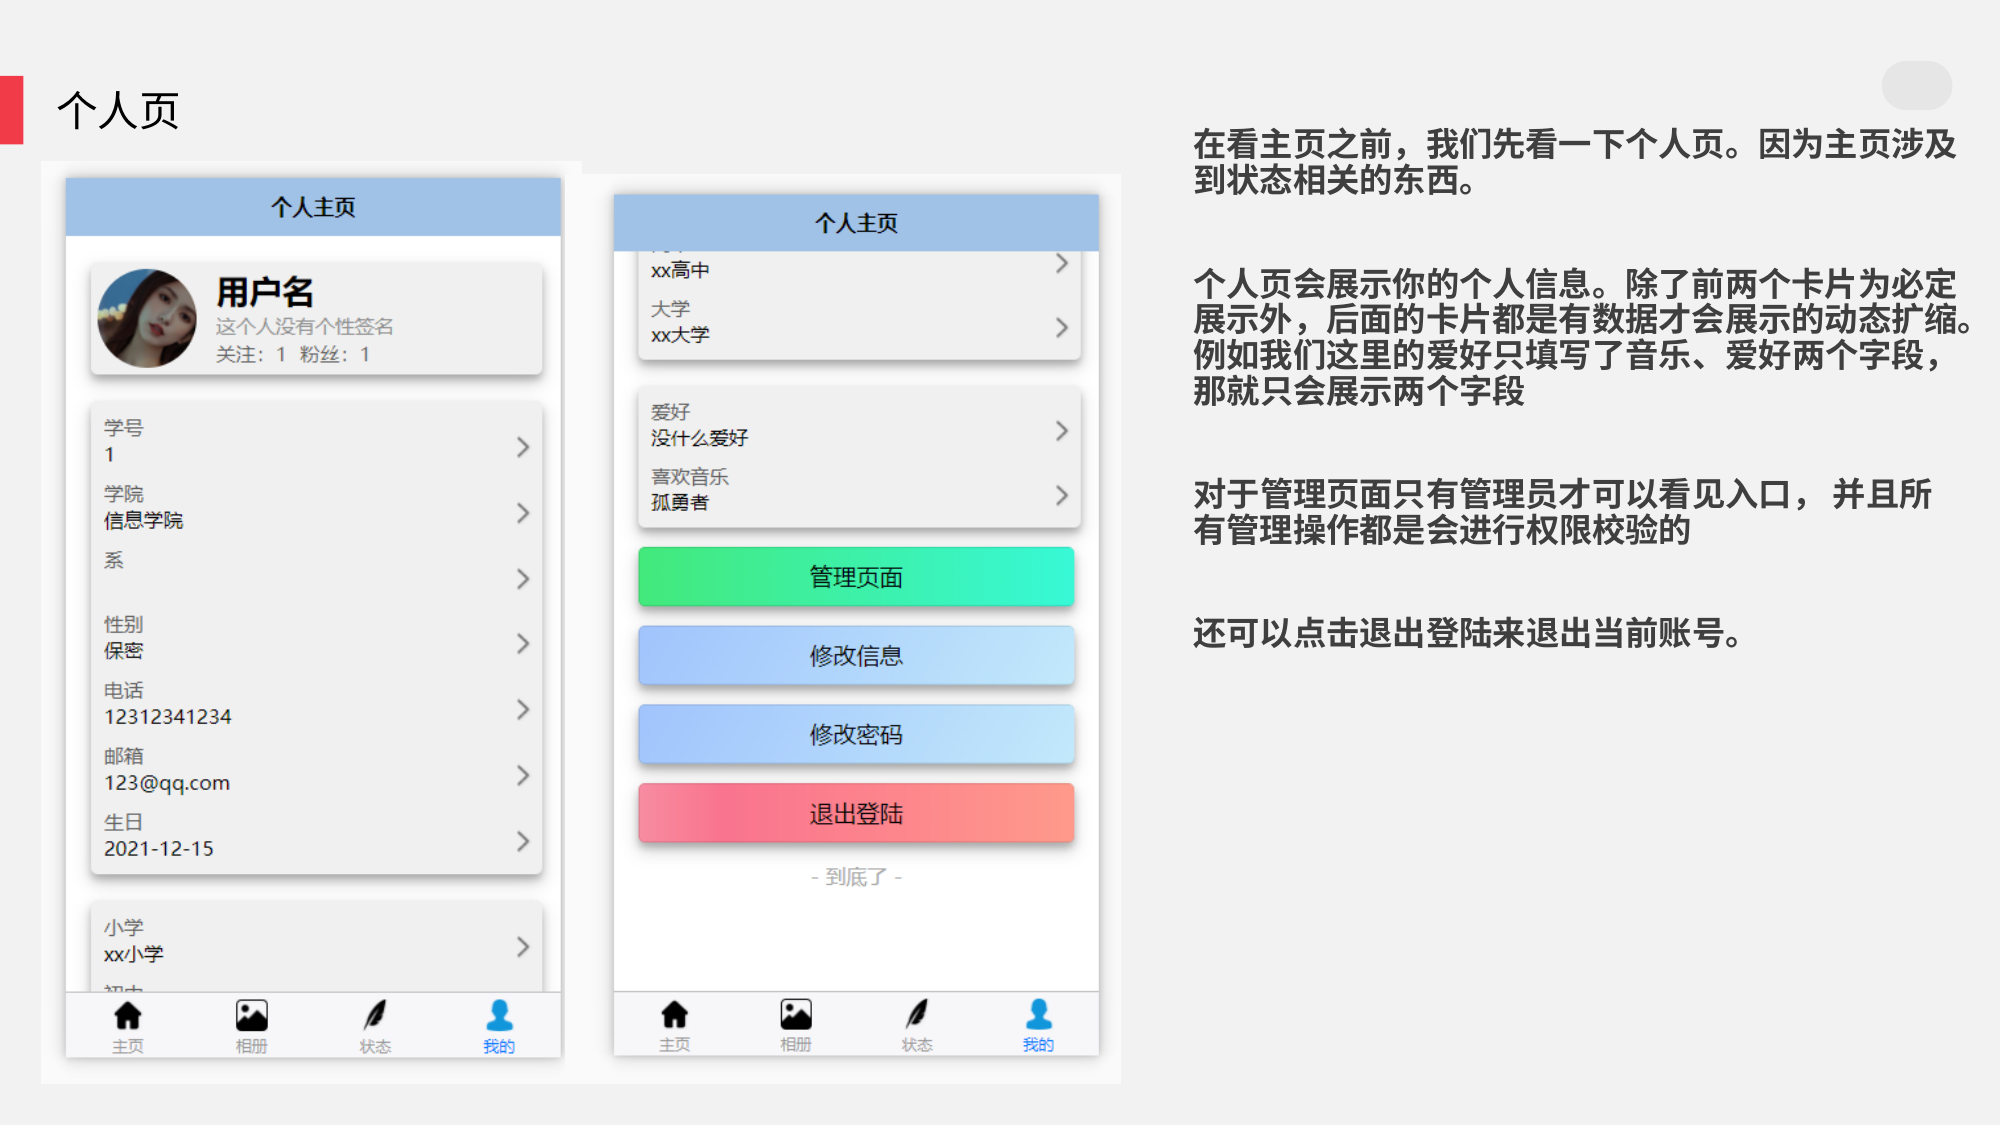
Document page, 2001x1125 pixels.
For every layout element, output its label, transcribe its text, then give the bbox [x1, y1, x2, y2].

text_box 在看主页之前，我们先看一下个人页。因为主页涉及到状态相关的东西。 个人页会展示你的个人信息。除了前两个卡片为必定展示外，后面的卡片都是有数据才会展示的动态扩缩。例如我们这里的爱好只填写了音乐、爱好两个字段，那就只会展示两个字段 对于管理页面只有管理员才可以看见入口， 并且所有管理操作都是会进行权限校验的 还可以点击退出登陆来退出当前账号。 [1193, 128, 1959, 876]
text_box 个人页 [41, 82, 668, 152]
picture [41, 161, 1121, 1084]
